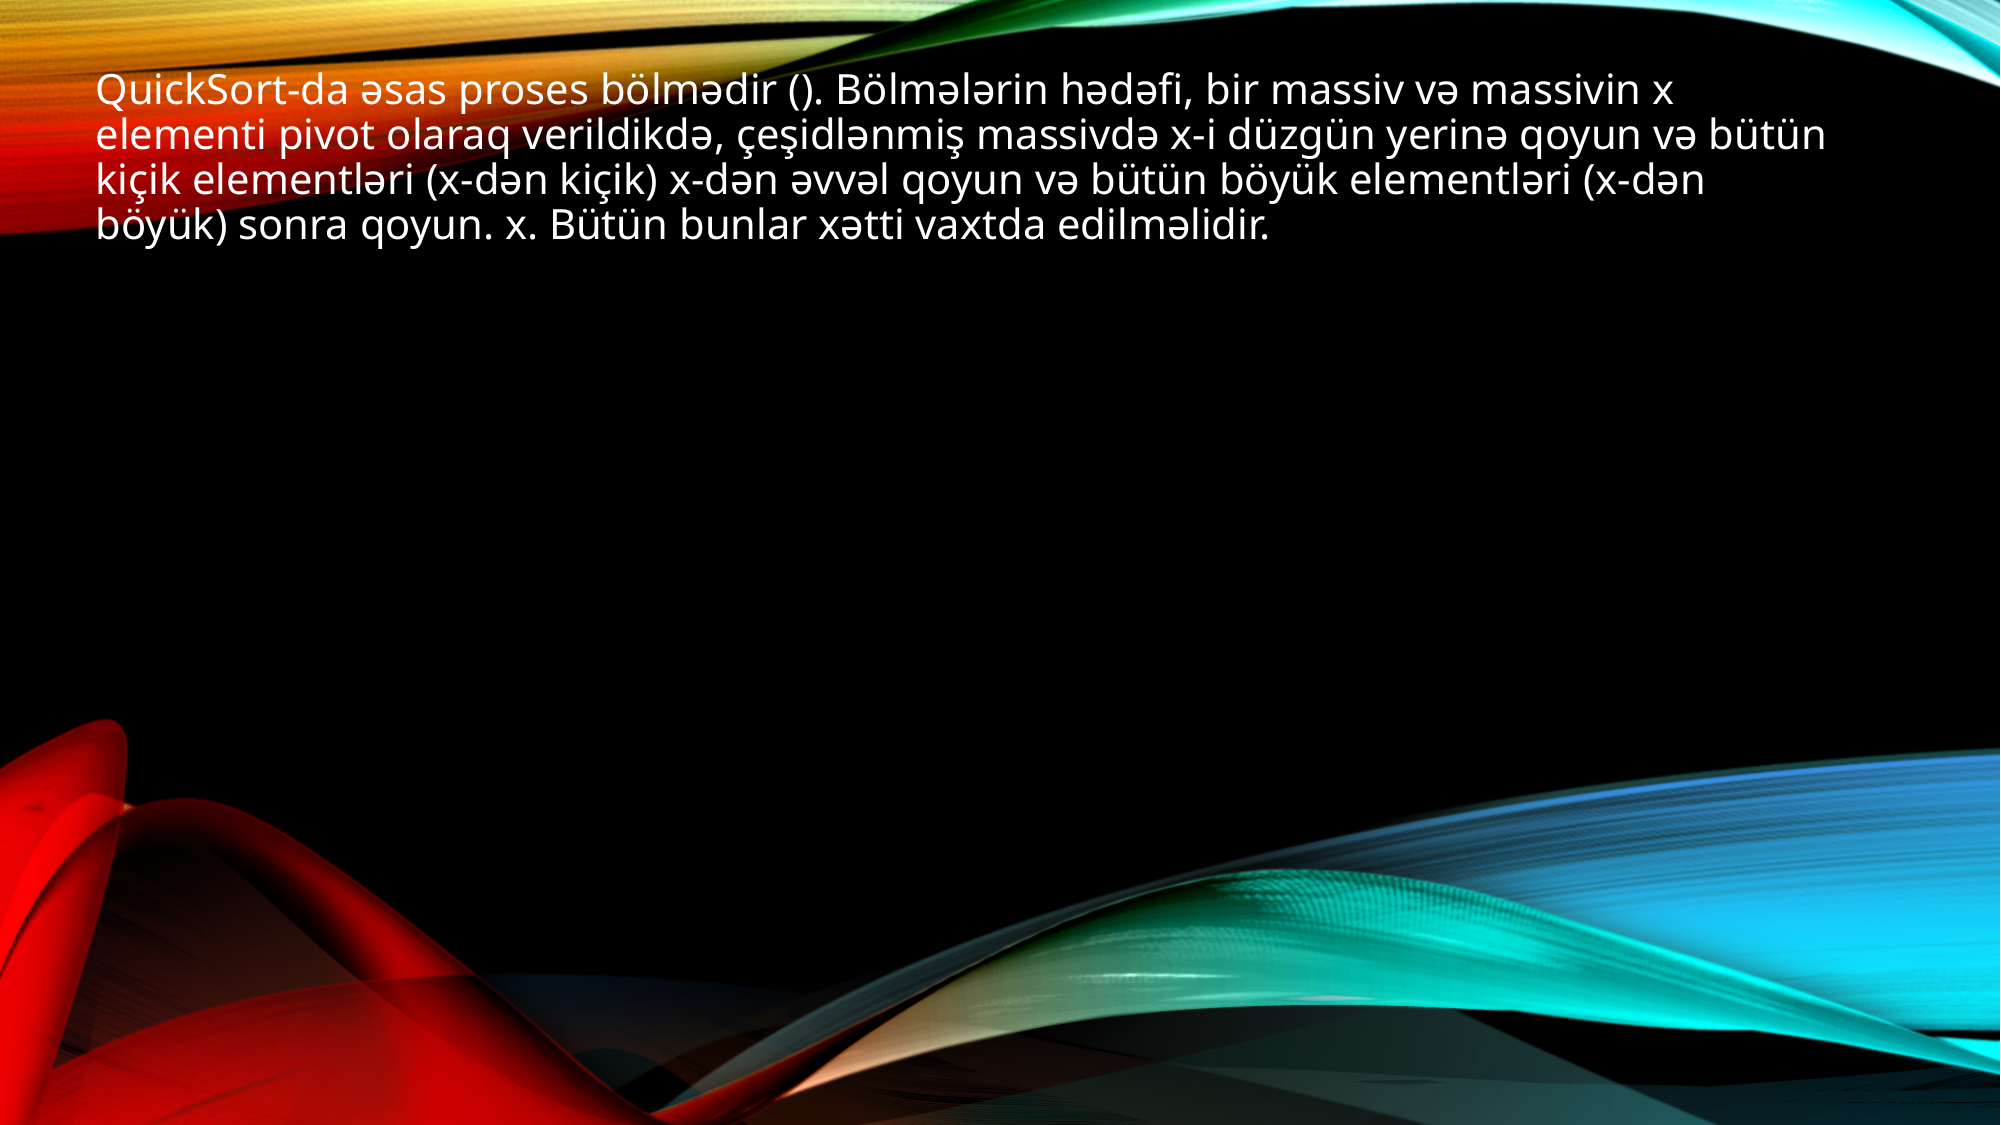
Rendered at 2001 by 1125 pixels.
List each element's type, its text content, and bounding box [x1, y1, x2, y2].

picture [0, 0, 2000, 237]
subtitle QuickSort-da əsas proses bölmədir (). Bölmələrin hədəfi, bir massiv və massivin x elementi pivot olaraq verildikdə, çeşidlənmiş massivdə x-i düzgün yerinə qoyun və bütün kiçik elementləri (x-dən kiçik) x-dən əvvəl qoyun və bütün böyük elementləri (x-dən böyük) sonra qoyun. x. Bütün bunlar xətti vaxtda edilməlidir. [80, 60, 1860, 1074]
picture [0, 717, 2000, 1125]
